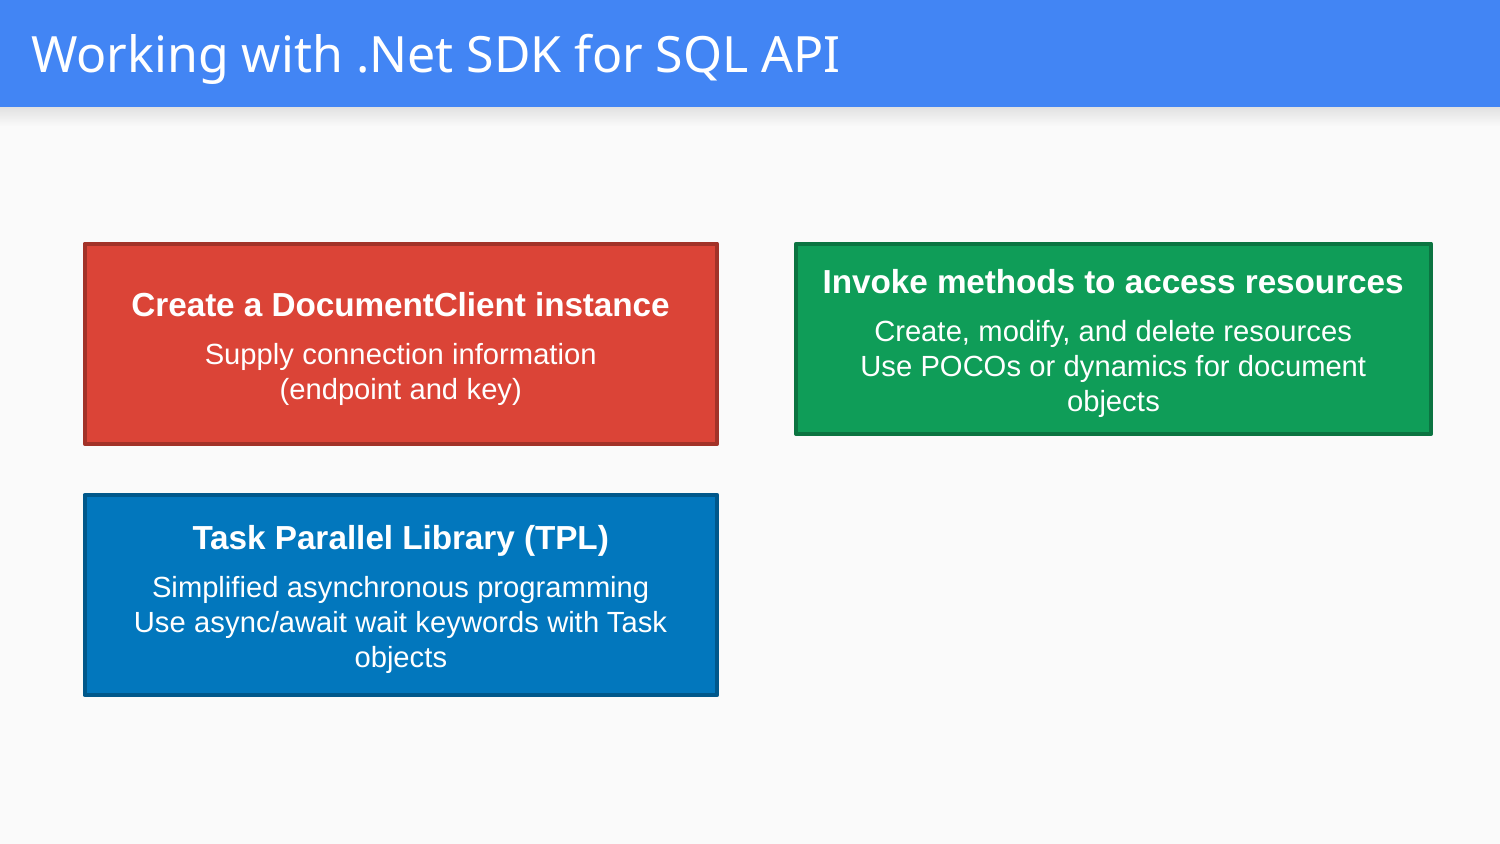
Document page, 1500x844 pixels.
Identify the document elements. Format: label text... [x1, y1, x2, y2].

text_box Create a DocumentClient instance Supply connection information (endpoint and key) [83, 242, 719, 446]
text_box [47, 127, 1478, 806]
title Working with .Net SDK for SQL API [16, 2, 1464, 102]
text_box Invoke methods to access resources Create, modify, and delete resources Use POCOs or dynamics for document objects [794, 242, 1433, 436]
text_box Task Parallel Library (TPL) Simplified asynchronous programming Use async/await wait keywords with Task objects [83, 493, 719, 697]
